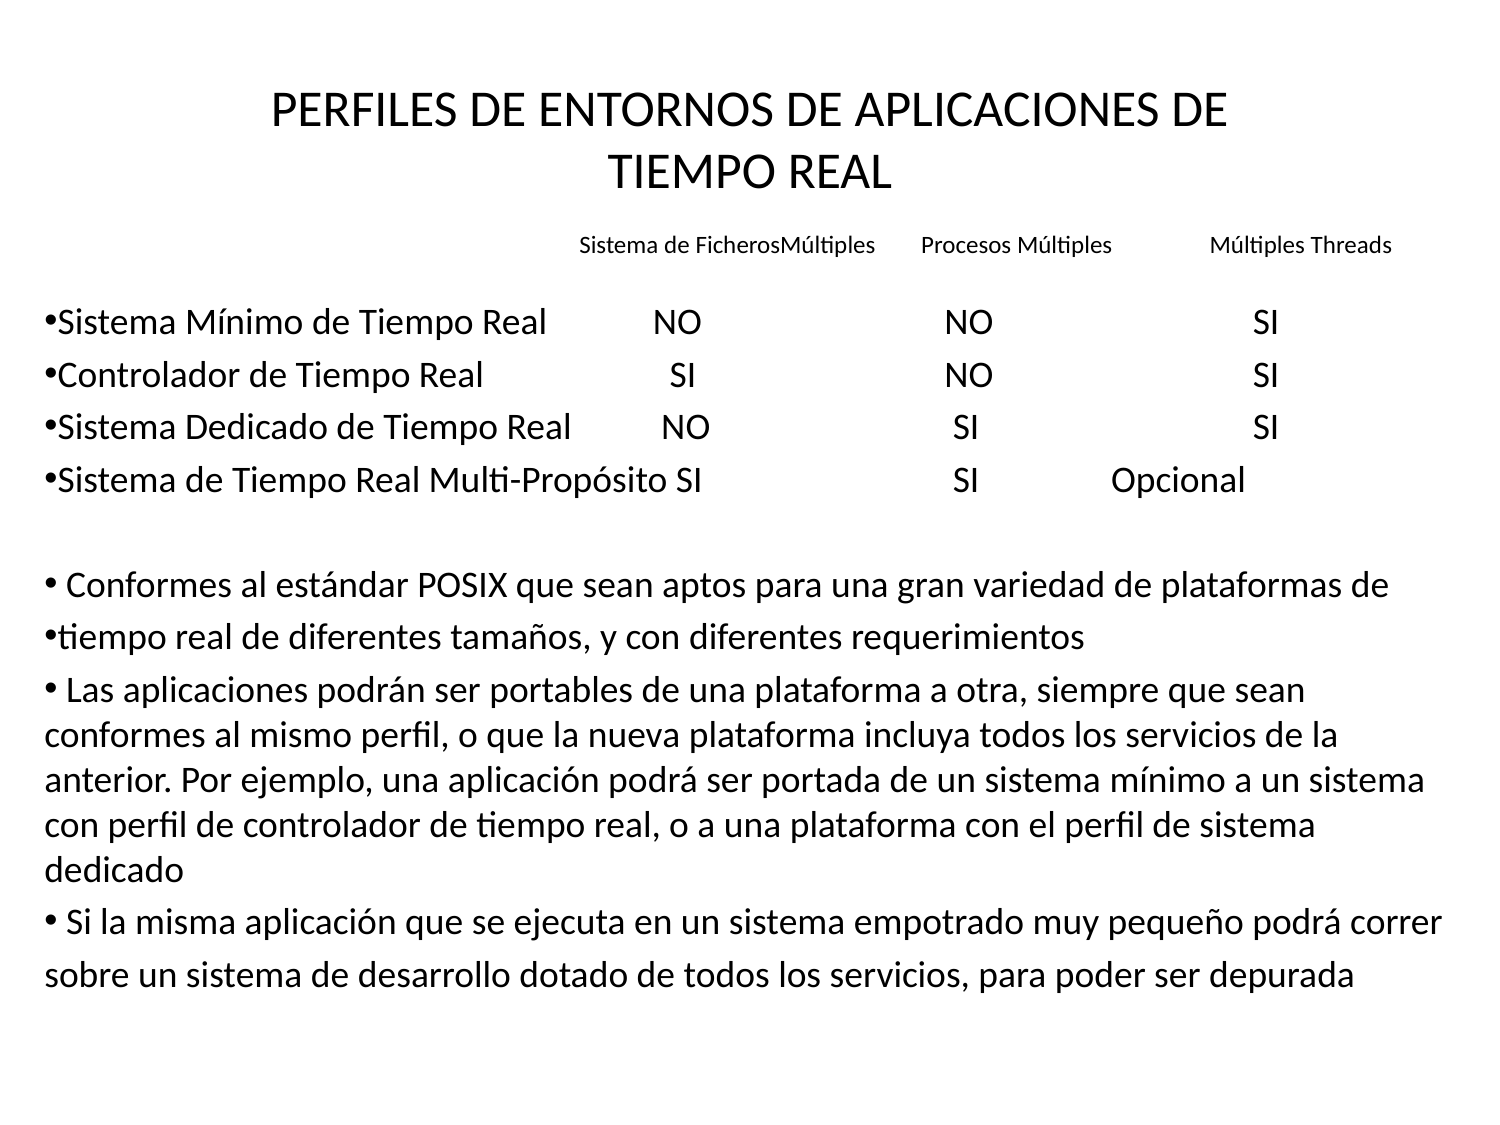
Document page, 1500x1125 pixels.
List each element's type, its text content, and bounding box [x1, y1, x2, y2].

subtitle Sistema de FicherosMúltiples Procesos Múltiples Múltiples Threads Sistema Mínimo de Tiempo Real NO NO SI Controlador de Tiempo Real SI NO SI Sistema Dedicado de Tiempo Real NO SI SI Sistema de Tiempo Real Multi-Propósito SI SI Opcional Conformes al estándar POSIX que sean aptos para una gran variedad de plataformas de tiempo real de diferentes tamaños, y con diferentes requerimientos Las aplicaciones podrán ser portables de una plataforma a otra, siempre que sean conformes al mismo perfil, o que la nueva plataforma incluya todos los servicios de la anterior. Por ejemplo, una aplicación podrá ser portada de un sistema mínimo a un sistema con perfil de controlador de tiempo real, o a una plataforma con el perfil de sistema dedicado Si la misma aplicación que se ejecuta en un sistema empotrado muy pequeño podrá correr sobre un sistema de desarrollo dotado de todos los servicios, para poder ser depurada [29, 208, 1471, 1035]
title PERFILES DE ENTORNOS DE APLICACIONES DE TIEMPO REAL [112, 66, 1388, 208]
